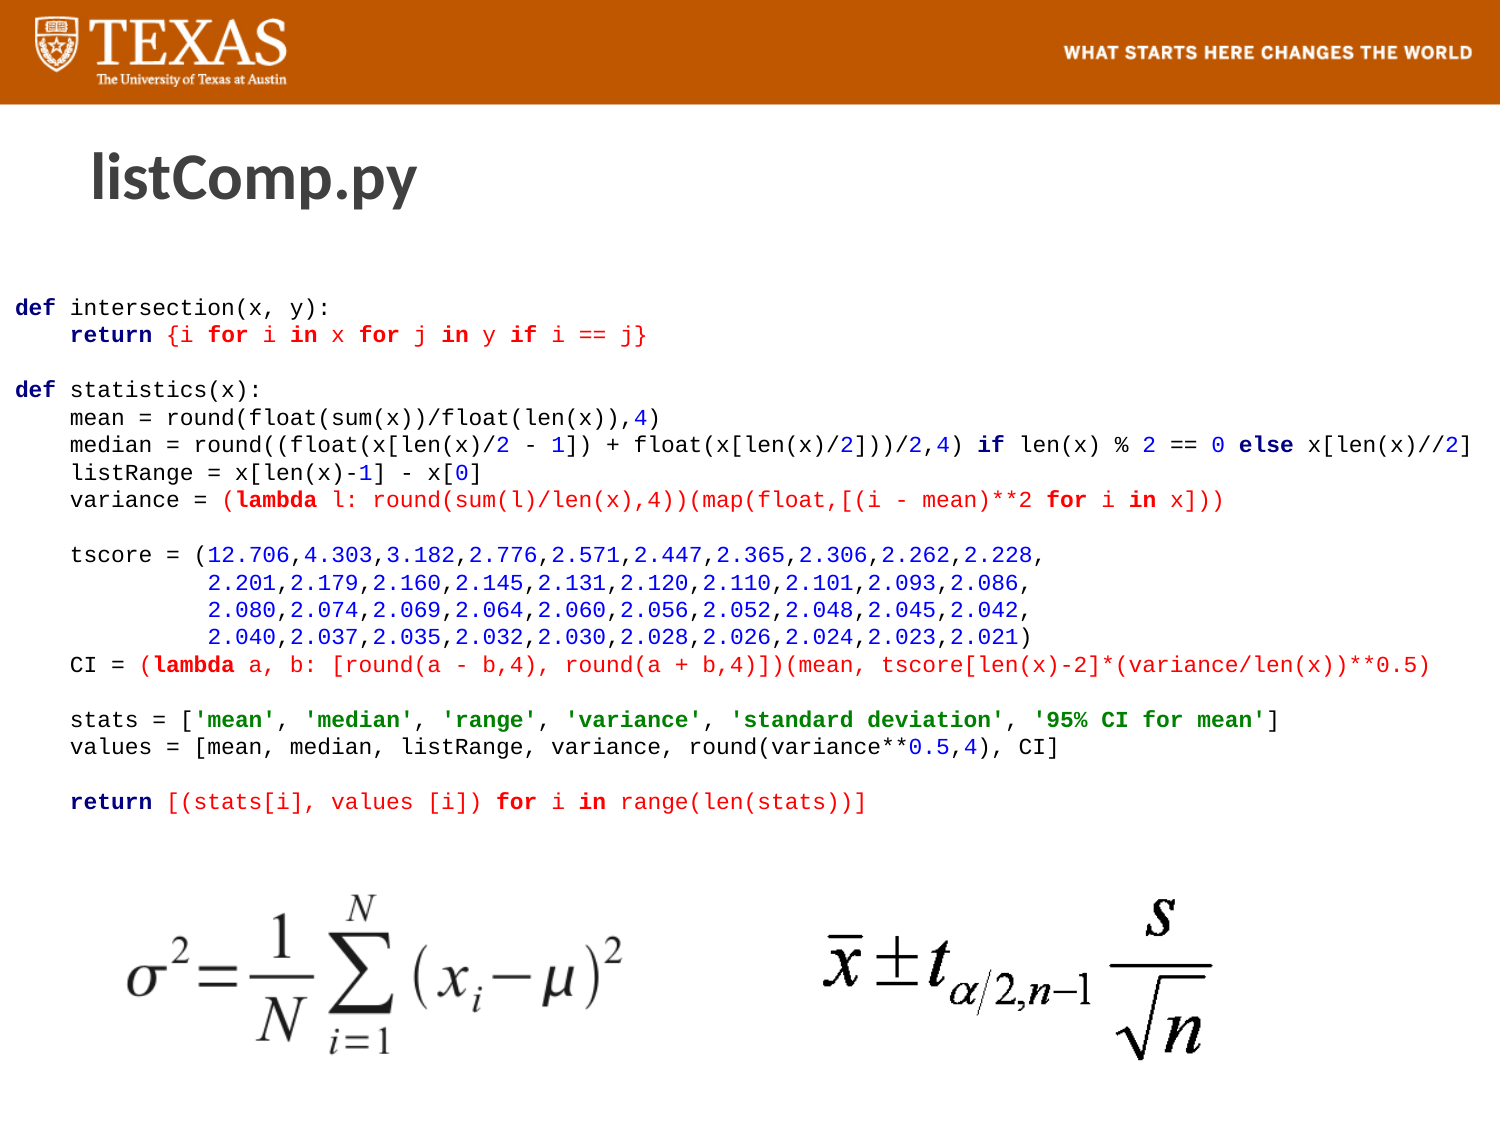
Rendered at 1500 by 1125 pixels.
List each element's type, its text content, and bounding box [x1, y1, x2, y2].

text_box def intersection(x, y): return {i for i in x for j in y if i == j} def statistics(x): mean = round(float(sum(x))/float(len(x)),4) median = round((float(x[len(x)/2 - 1]) + float(x[len(x)/2]))/2,4) if len(x) % 2 == 0 else x[len(x)//2] listRange = x[len(x)-1] - x[0] variance = (lambda l: round(sum(l)/len(x),4))(map(float,[(i - mean)**2 for i in x])) tscore = (12.706,4.303,3.182,2.776,2.571,2.447,2.365,2.306,2.262,2.228, 2.201,2.179,2.160,2.145,2.131,2.120,2.110,2.101,2.093,2.086, 2.080,2.074,2.069,2.064,2.060,2.056,2.052,2.048,2.045,2.042, 2.040,2.037,2.035,2.032,2.030,2.028,2.026,2.024,2.023,2.021) CI = (lambda a, b: [round(a - b,4), round(a + b,4)])(mean, tscore[len(x)-2]*(variance/len(x))**0.5) stats = ['mean', 'median', 'range', 'variance', 'standard deviation', '95% CI for mean'] values = [mean, median, listRange, variance, round(variance**0.5,4), CI] return [(stats[i], values [i]) for i in range(len(stats))] [0, 257, 1500, 962]
picture [0, 860, 1500, 1125]
list listComp.py [75, 125, 1425, 225]
picture [0, 0, 1500, 257]
